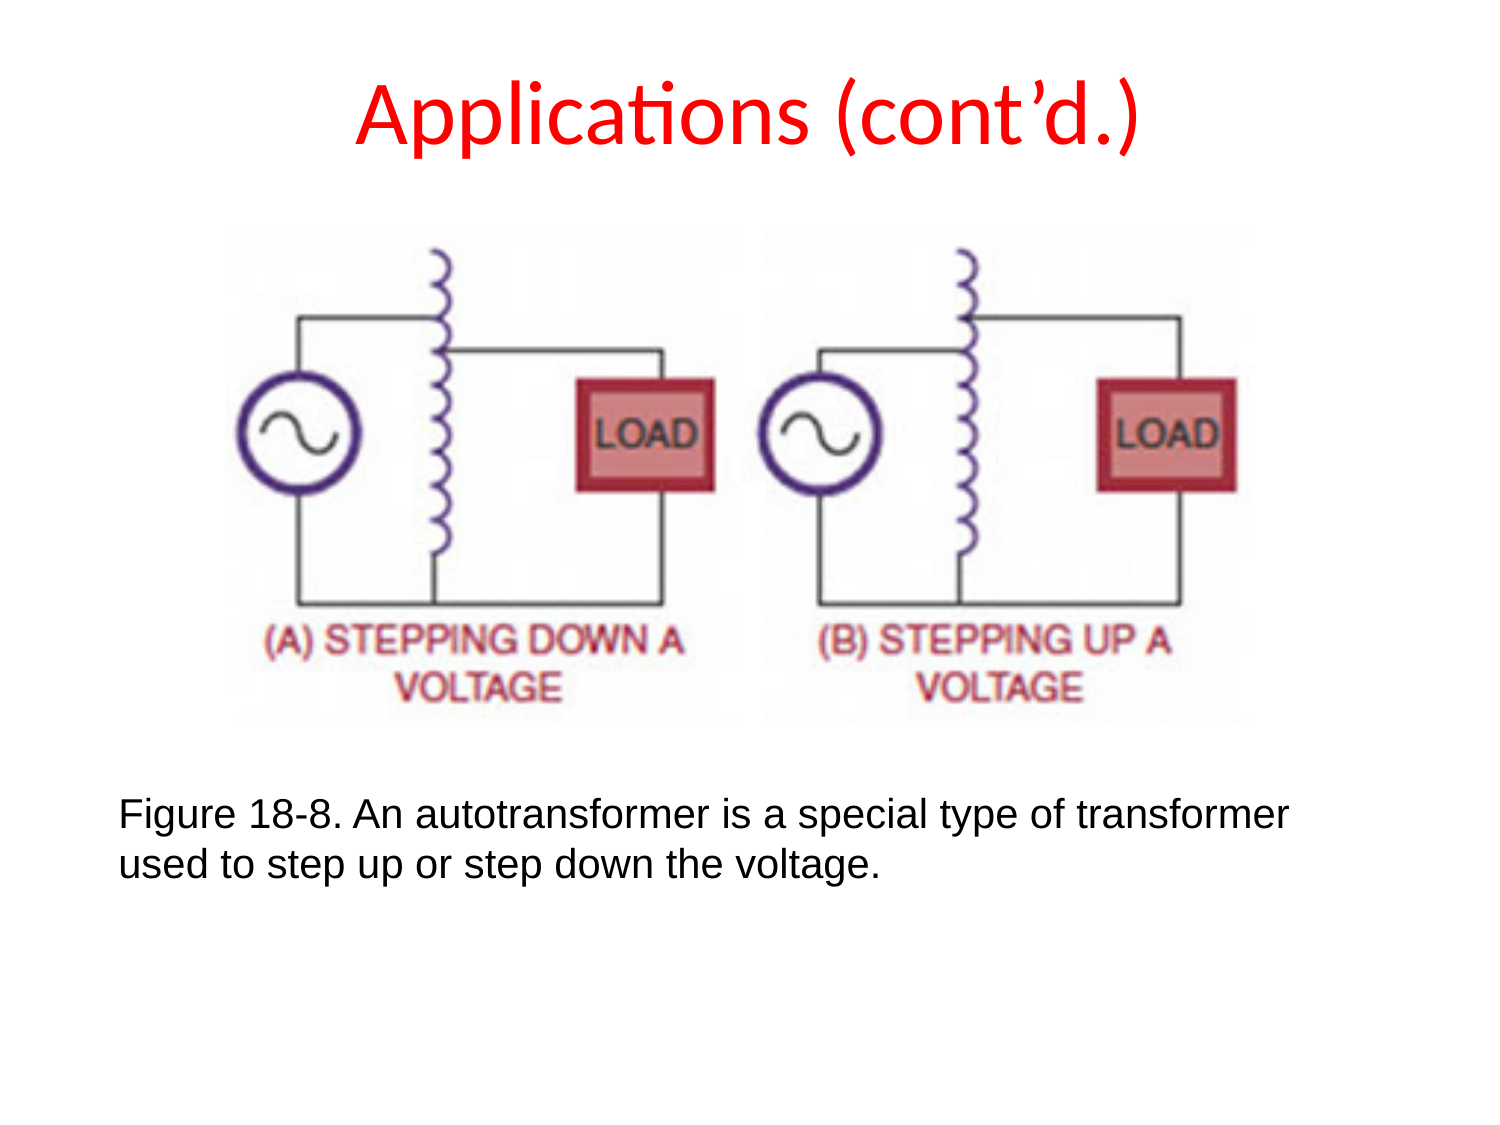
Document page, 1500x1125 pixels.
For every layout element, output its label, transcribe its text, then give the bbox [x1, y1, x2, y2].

title Applications (cont’d.) [75, 45, 1425, 233]
picture [224, 224, 1256, 726]
text_box Figure 18-8. An autotransformer is a special type of transformer used to step up or step down the voltage. [103, 779, 1318, 895]
